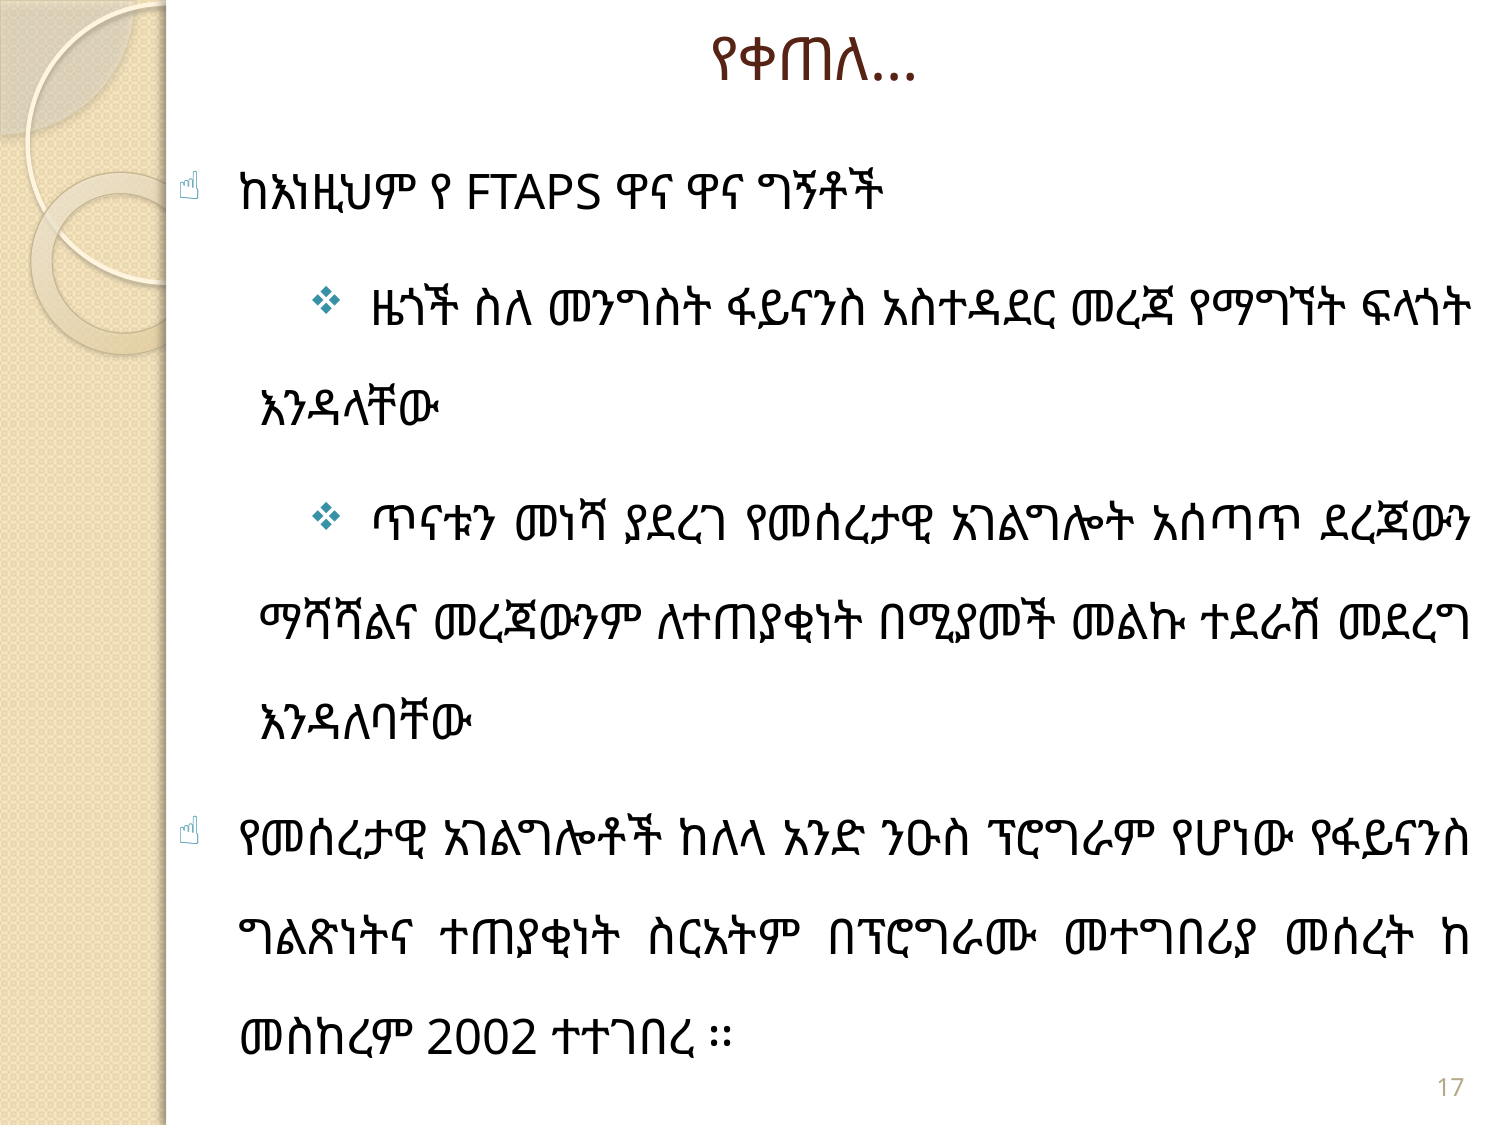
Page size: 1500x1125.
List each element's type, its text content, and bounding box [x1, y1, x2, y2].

slide_number 17 [1413, 1034, 1488, 1113]
title የቀጠለ… [162, 12, 1466, 100]
list ከእነዚህም የ FTAPS ዋና ዋና ግኝቶች ዜጎች ስለ መንግስት ፋይናንስ አስተዳደር መረጃ የማግኘት ፍላጎት እንዳላቸው ጥናቱን መነሻ ያደረገ የመሰረታዊ አገልግሎት አሰጣጥ ደረጃውን ማሻሻልና መረጃውንም ለተጠያቂነት በሚያመች መልኩ ተደራሽ መደረግ እንዳለባቸው የመሰረታዊ አገልግሎቶች ከለላ አንድ ንዑስ ፕሮግራም የሆነው የፋይናንስ ግልጽነትና ተጠያቂነት ስርአትም በፕሮግራሙ መተግበሪያ መሰረት ከ መስከረም 2002 ተተገበረ ፡፡ [162, 112, 1488, 1075]
